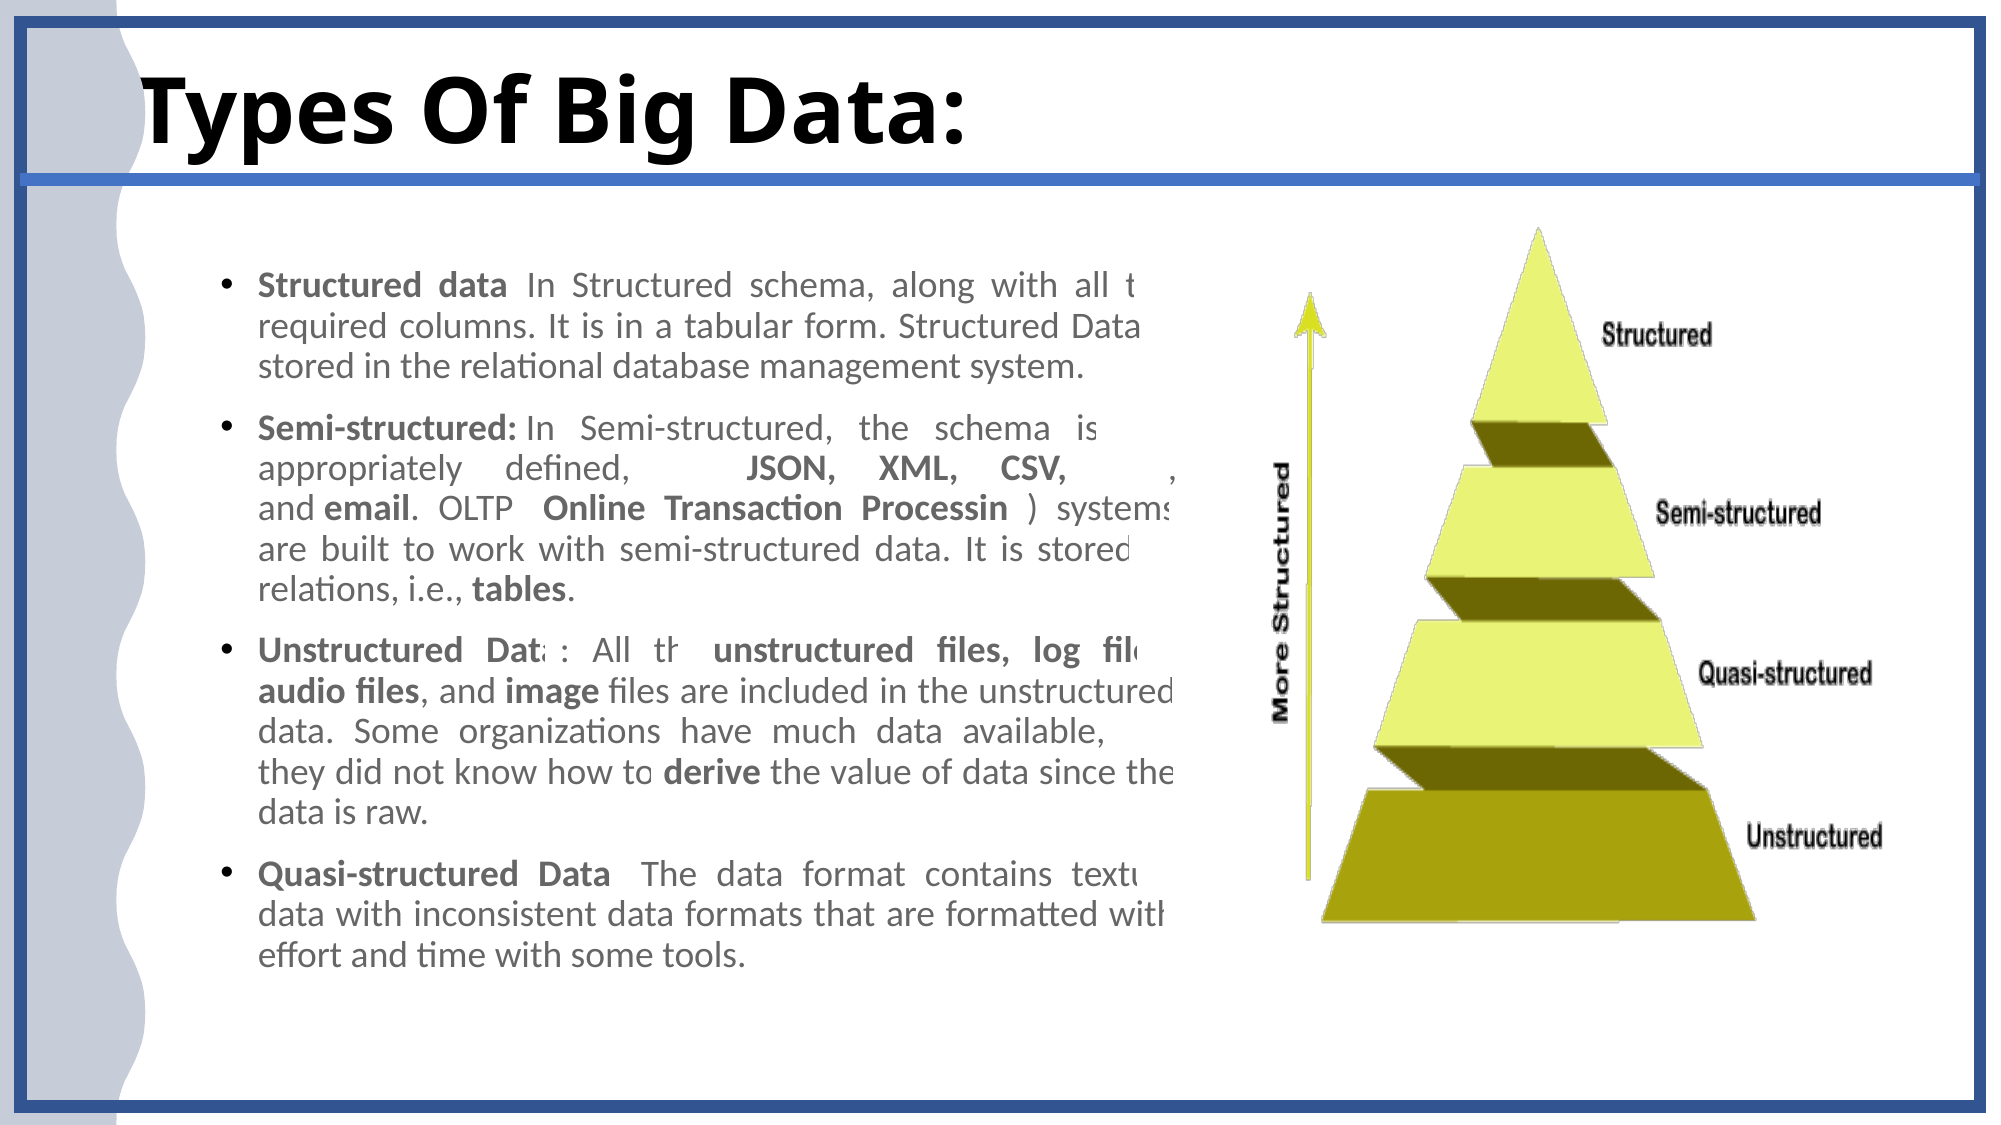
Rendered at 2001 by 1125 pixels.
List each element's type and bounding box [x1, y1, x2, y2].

picture [1252, 208, 1895, 957]
text_box [0, 0, 146, 1125]
text_box [146, 21, 1981, 1107]
text_box [146, 0, 2000, 1125]
